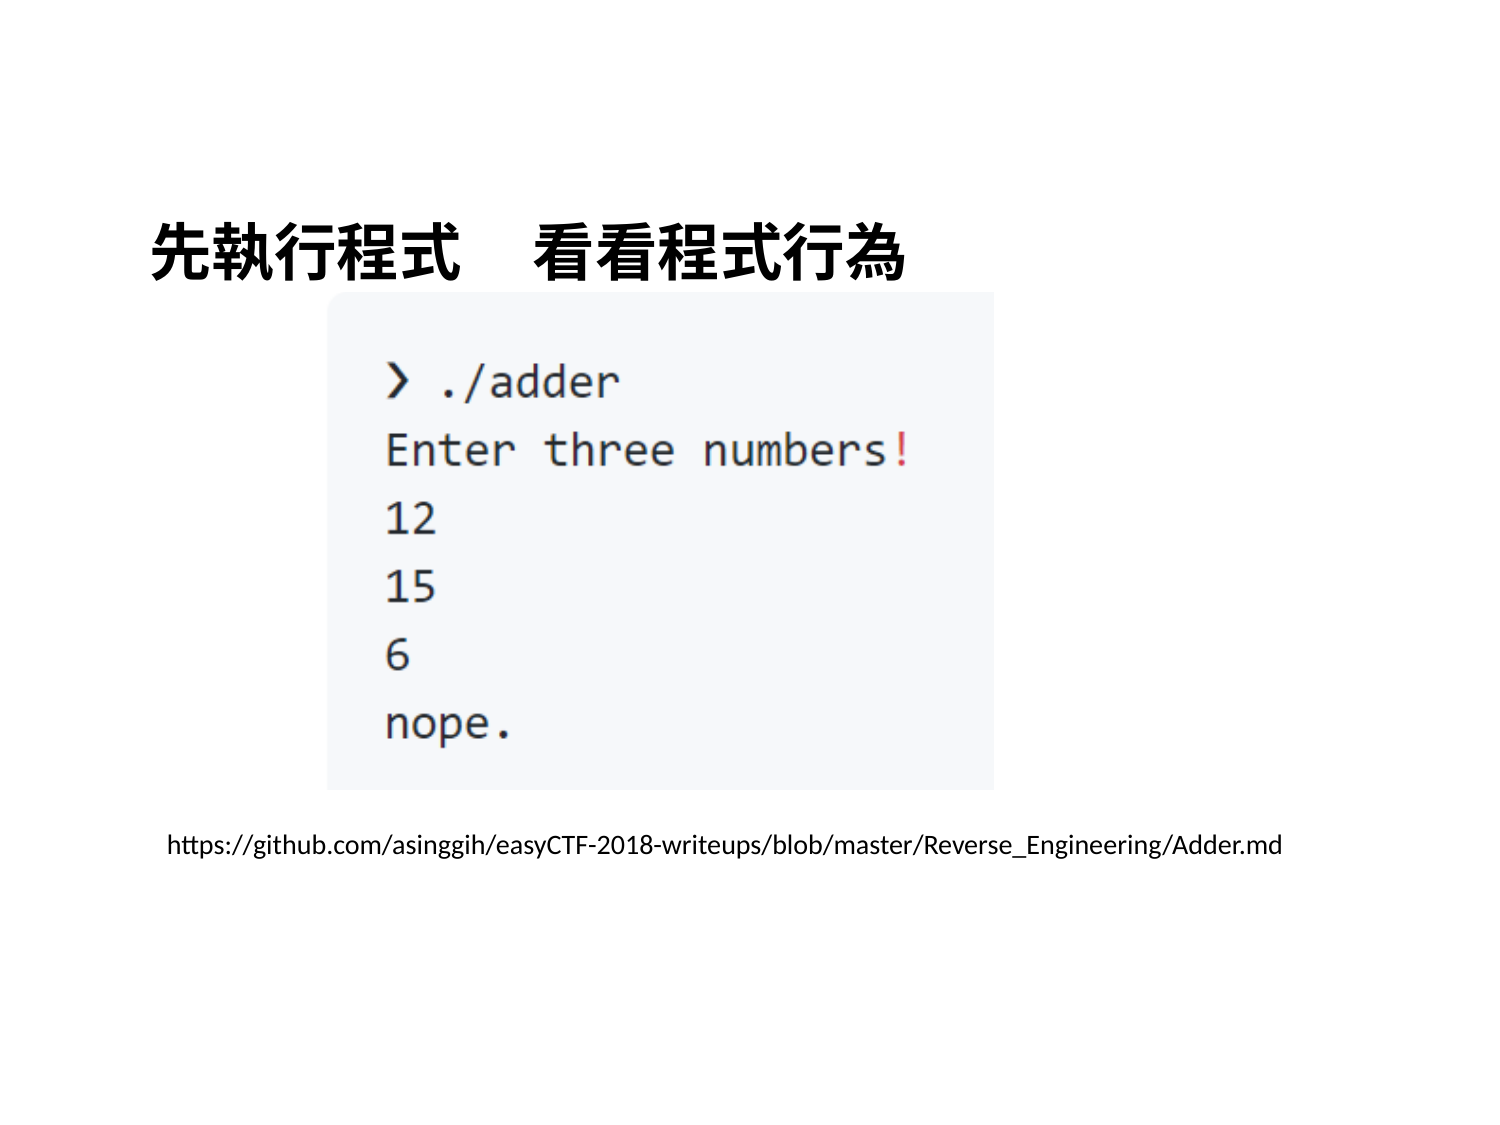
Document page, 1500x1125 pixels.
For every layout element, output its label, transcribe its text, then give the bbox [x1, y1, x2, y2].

text_box https://github.com/asinggih/easyCTF-2018-writeups/blob/master/Reverse_Engineering/Adder.md [152, 819, 1349, 868]
text_box 先執行程式 看看程式行為 [134, 205, 924, 296]
picture [321, 292, 994, 790]
